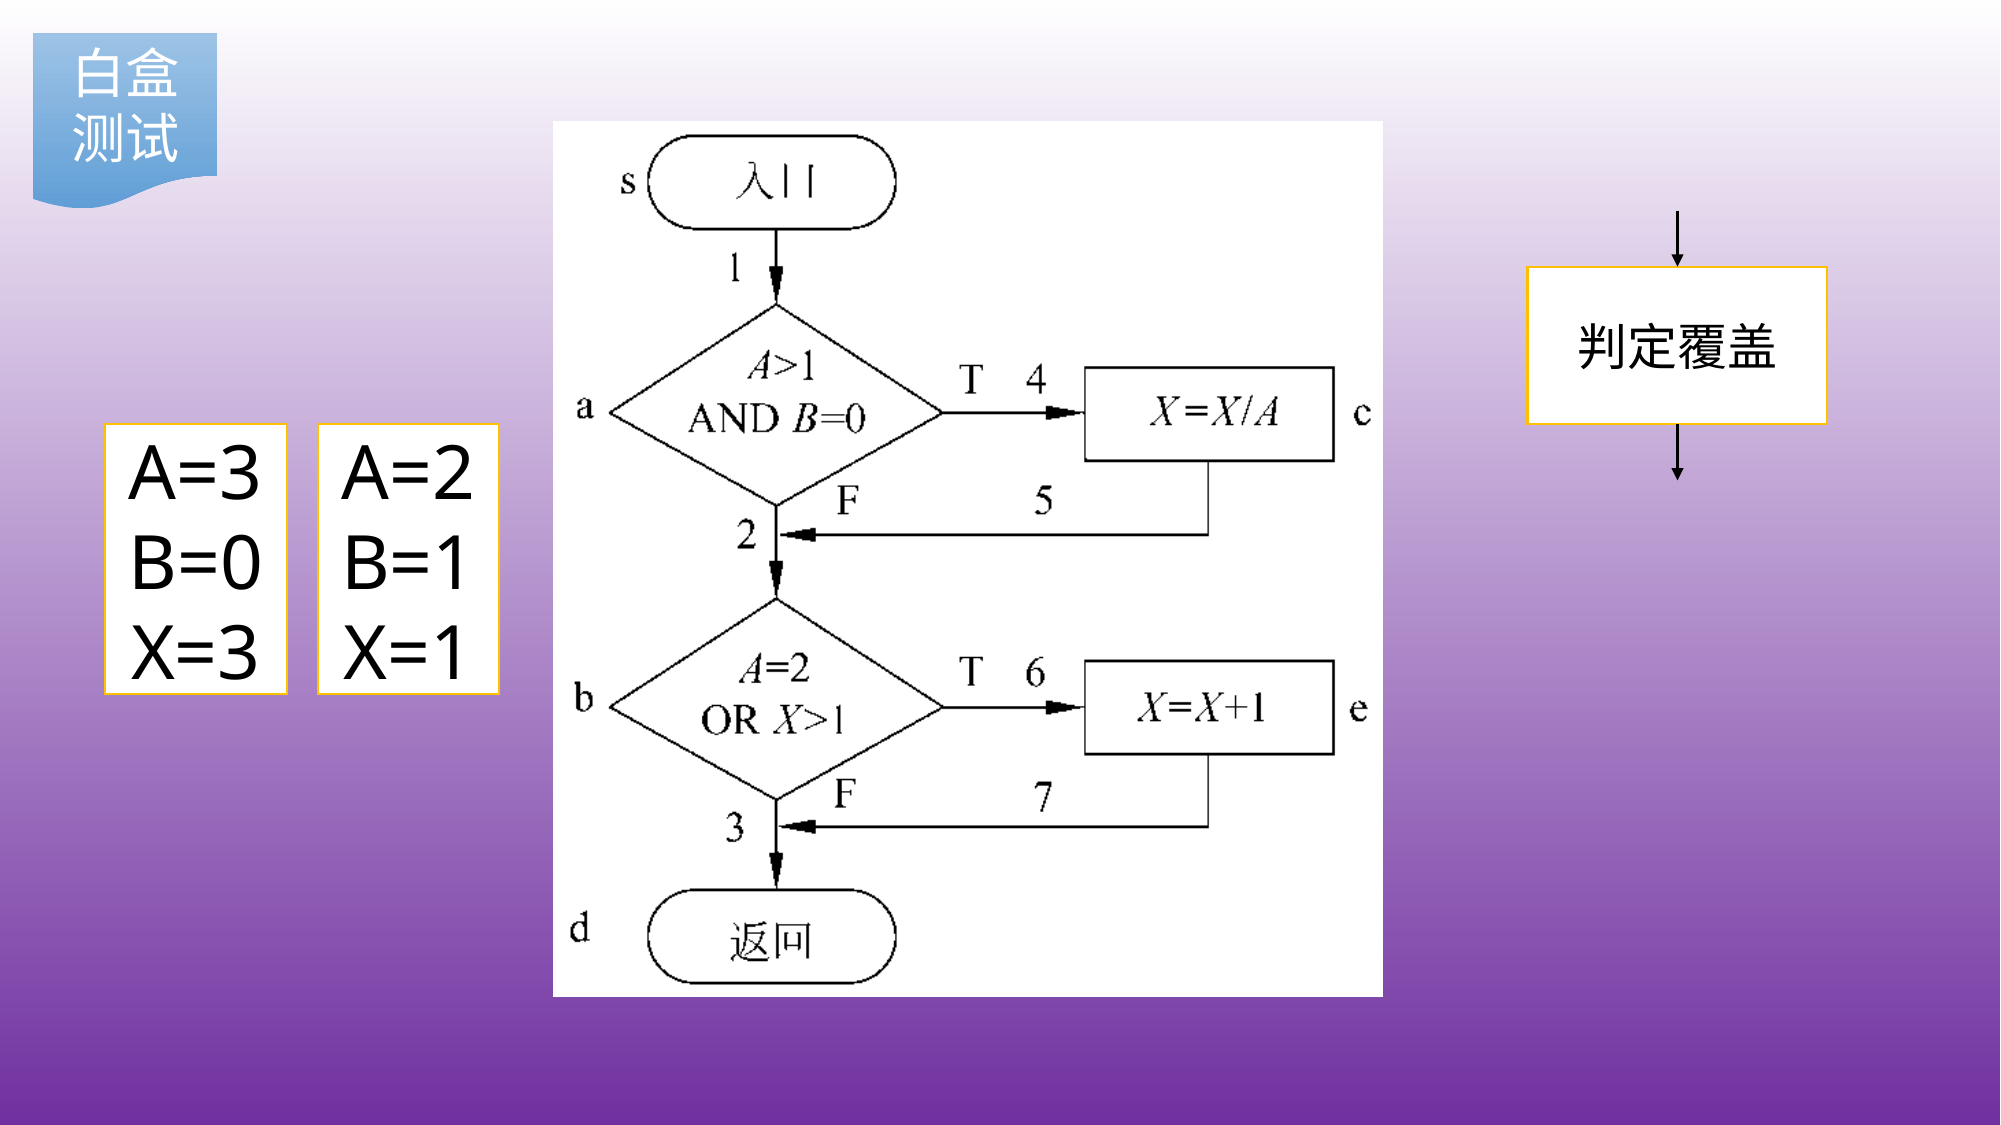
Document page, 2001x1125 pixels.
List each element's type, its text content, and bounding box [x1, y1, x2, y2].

picture [553, 121, 1383, 997]
text_box A=2 B=1 X=1 [317, 423, 500, 695]
text_box 判定覆盖 [1526, 266, 1828, 425]
text_box A=3 B=0 X=3 [104, 423, 288, 695]
text_box 白盒测试 [33, 33, 217, 209]
